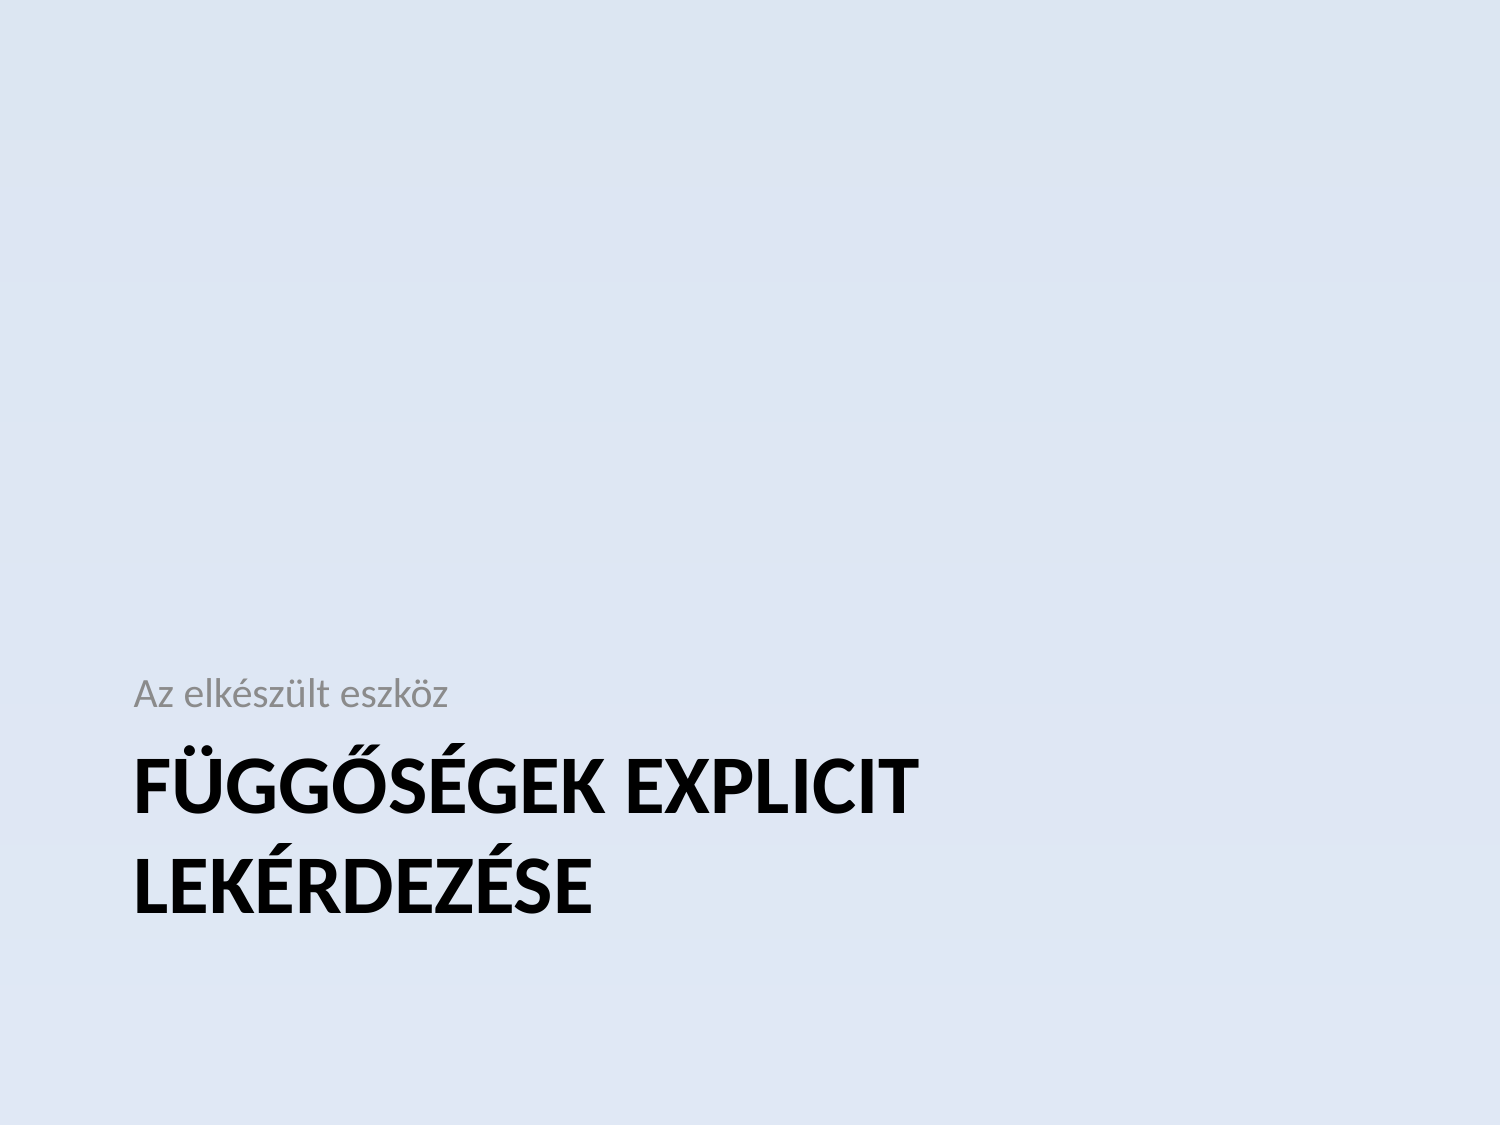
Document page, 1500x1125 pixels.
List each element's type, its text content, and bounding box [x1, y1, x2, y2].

list Az elkészült eszköz [118, 476, 1394, 723]
title függőségek explicit lekérdezése [118, 723, 1394, 947]
